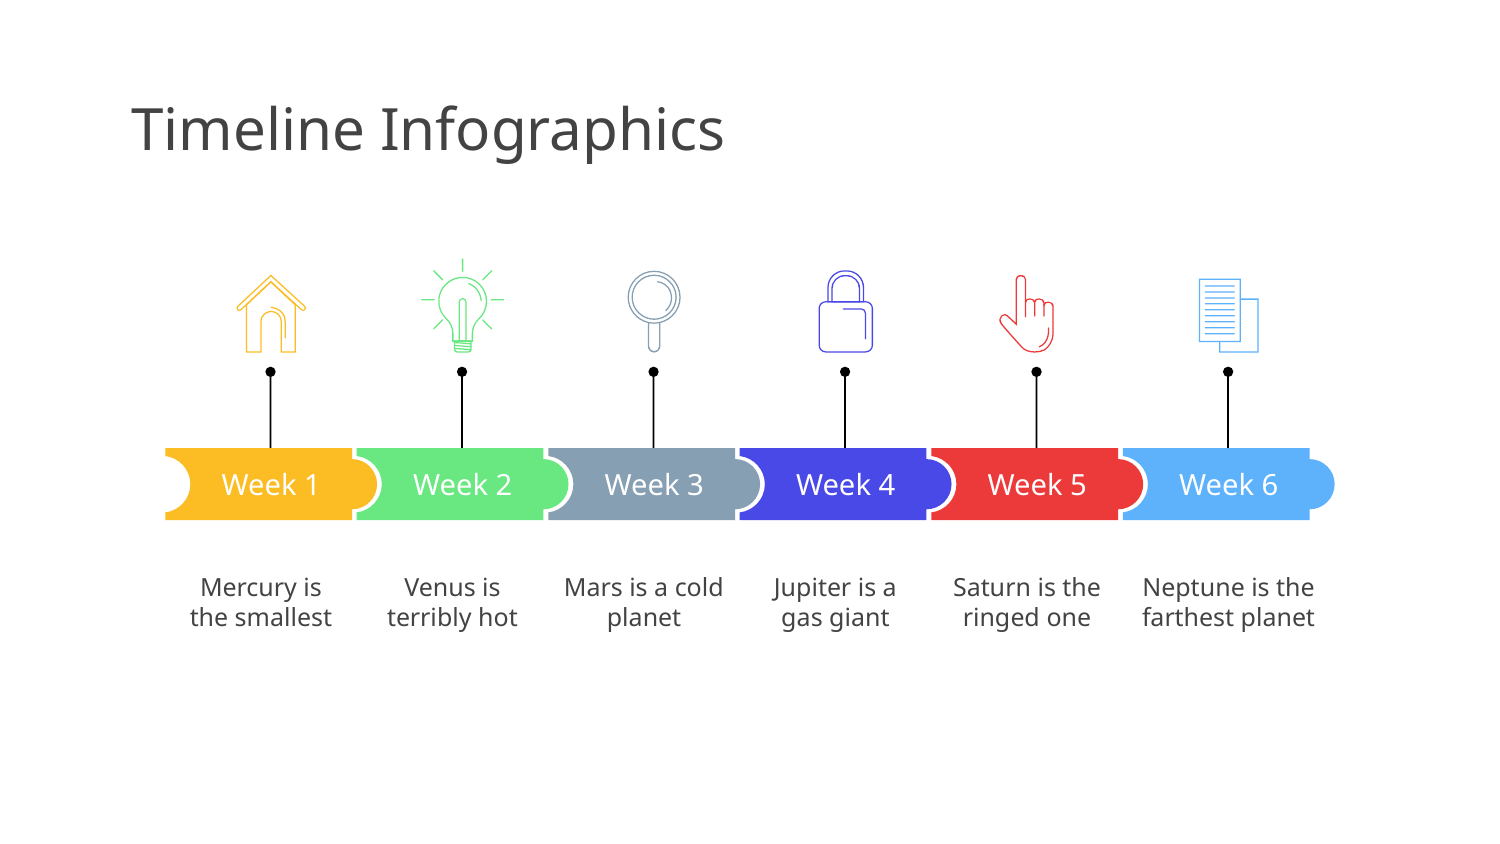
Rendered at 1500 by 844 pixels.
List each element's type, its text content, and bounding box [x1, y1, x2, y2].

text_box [1122, 278, 1335, 646]
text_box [356, 258, 569, 646]
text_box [761, 270, 952, 646]
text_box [165, 274, 351, 646]
title Timeline Infographics [116, 88, 1384, 167]
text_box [548, 270, 761, 646]
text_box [931, 274, 1144, 646]
